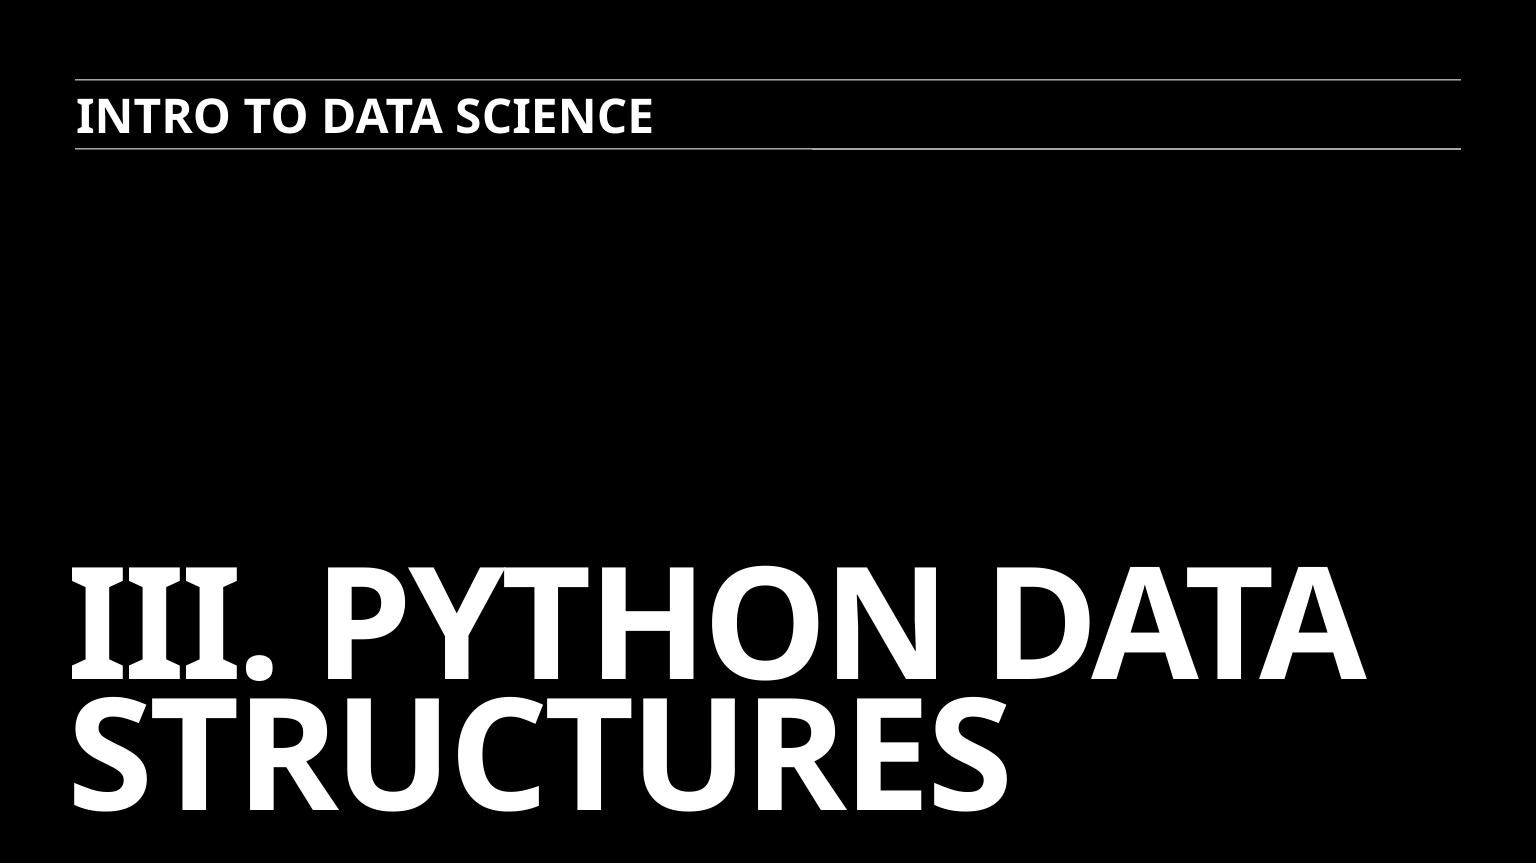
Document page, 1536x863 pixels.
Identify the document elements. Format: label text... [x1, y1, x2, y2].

list INTRO TO DATA SCIENCE [60, 81, 1111, 132]
title III. Python Data structures [57, 568, 1440, 863]
